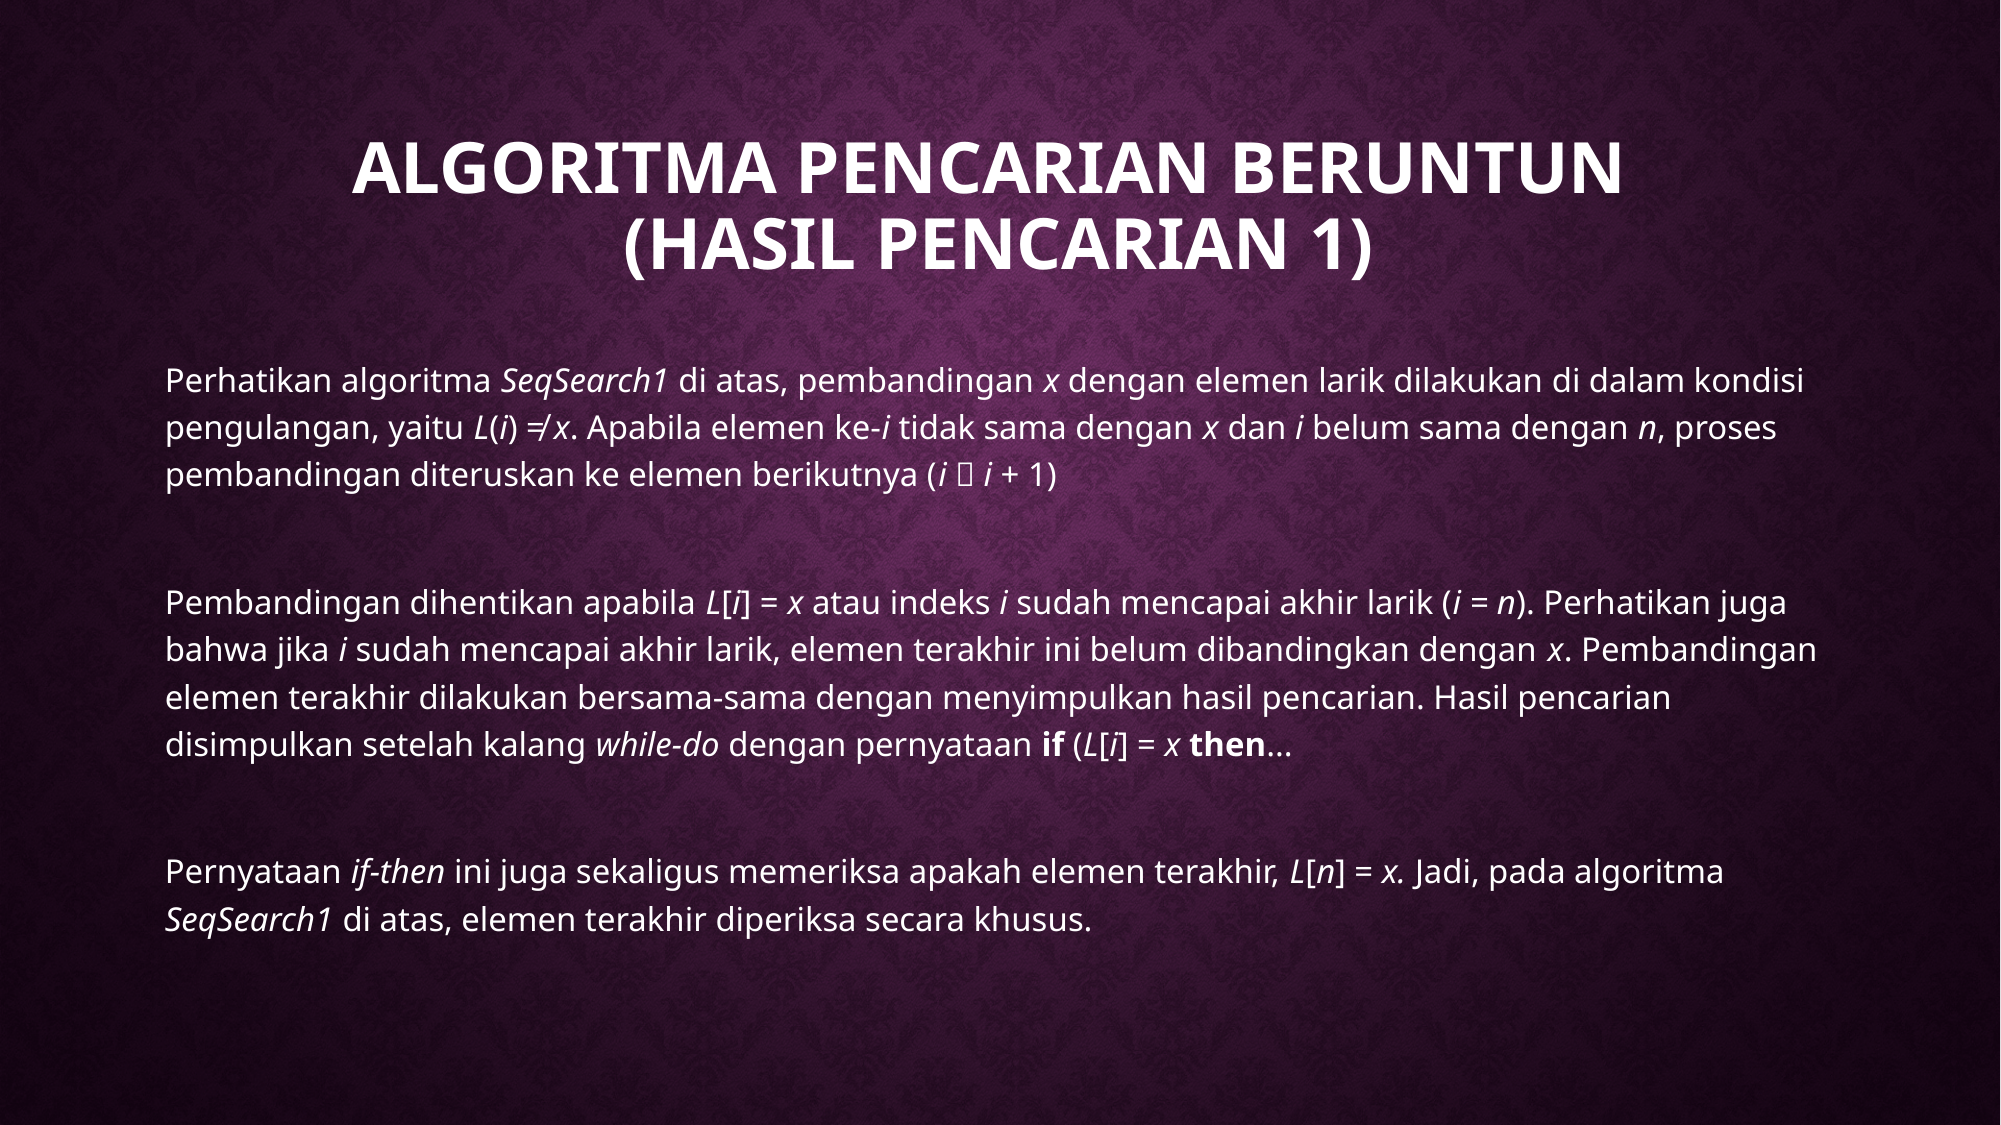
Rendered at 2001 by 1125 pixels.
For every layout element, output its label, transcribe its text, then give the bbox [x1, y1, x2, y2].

list Perhatikan algoritma SeqSearch1 di atas, pembandingan x dengan elemen larik dilakukan di dalam kondisi pengulangan, yaitu L(i) ≠ x. Apabila elemen ke-i tidak sama dengan x dan i belum sama dengan n, proses pembandingan diteruskan ke elemen berikutnya (i  i + 1) Pembandingan dihentikan apabila L[i] = x atau indeks i sudah mencapai akhir larik (i = n). Perhatikan juga bahwa jika i sudah mencapai akhir larik, elemen terakhir ini belum dibandingkan dengan x. Pembandingan elemen terakhir dilakukan bersama-sama dengan menyimpulkan hasil pencarian. Hasil pencarian disimpulkan setelah kalang while-do dengan pernyataan if (L[i] = x then... Pernyataan if-then ini juga sekaligus memeriksa apakah elemen terakhir, L[n] = x. Jadi, pada algoritma SeqSearch1 di atas, elemen terakhir diperiksa secara khusus. [149, 343, 1849, 950]
title Algoritma Pencarian Beruntun (Hasil Pencarian 1) [149, 99, 1849, 318]
